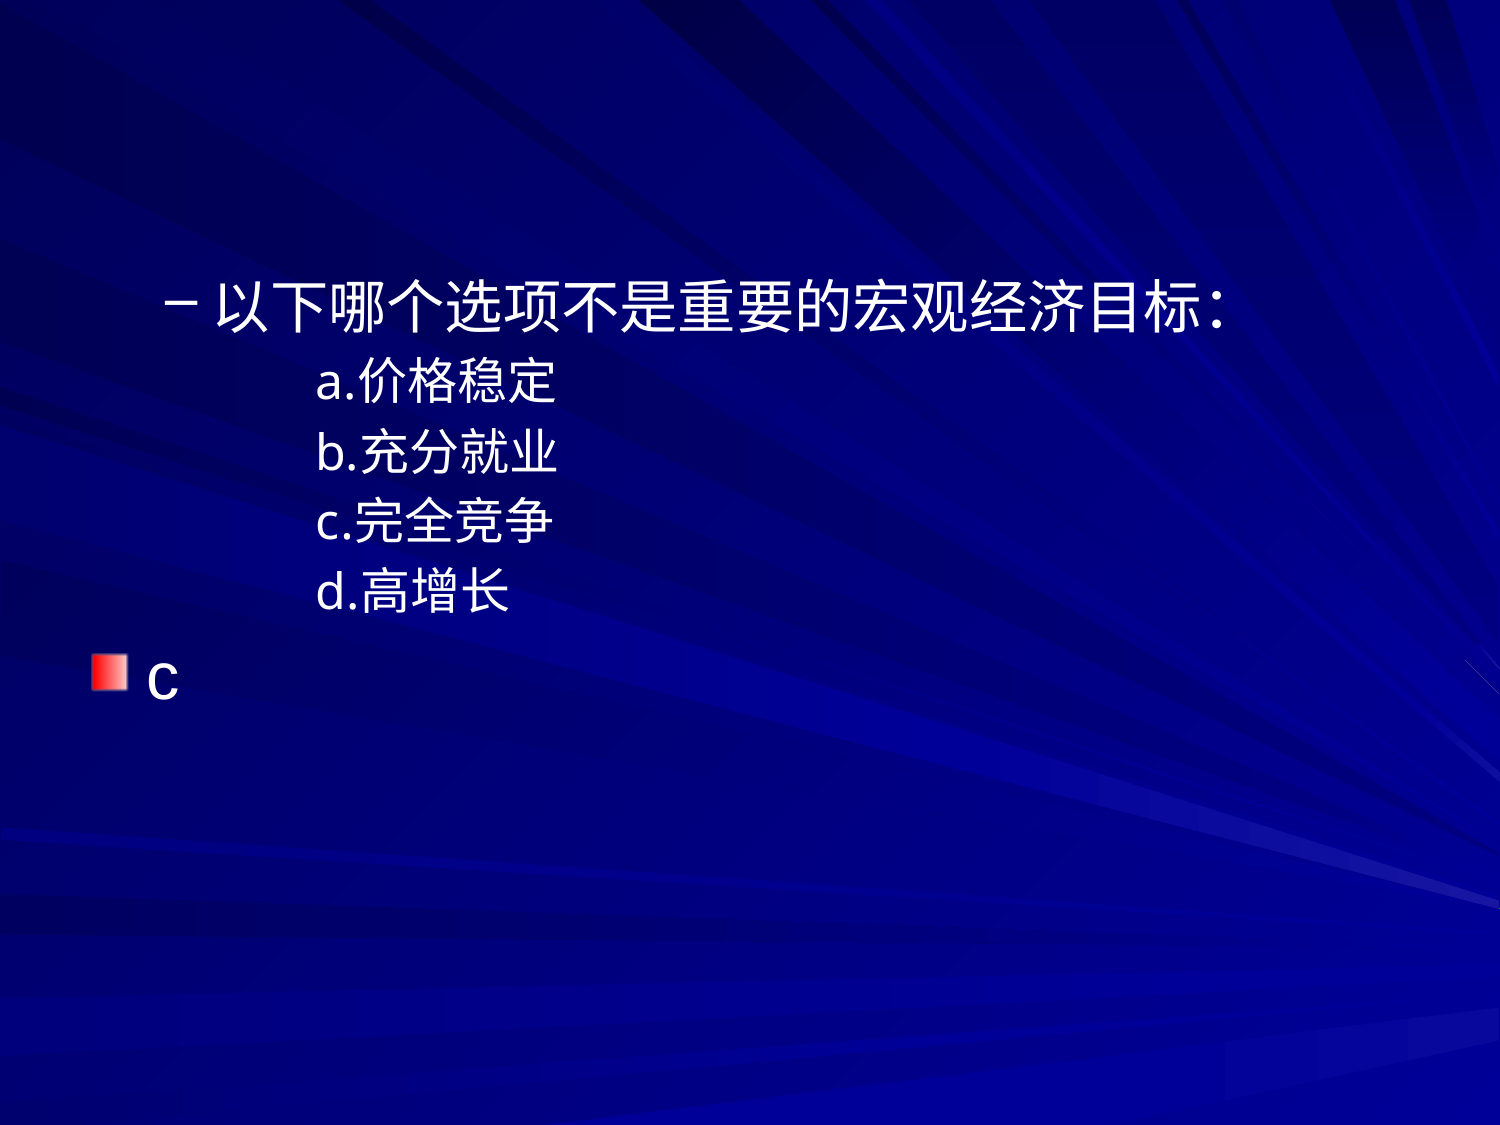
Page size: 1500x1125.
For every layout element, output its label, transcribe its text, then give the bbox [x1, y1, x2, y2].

picture [90, 652, 132, 695]
list 以下哪个选项不是重要的宏观经济目标： 价格稳定 充分就业 完全竞争 高增长 c [74, 262, 1426, 1006]
